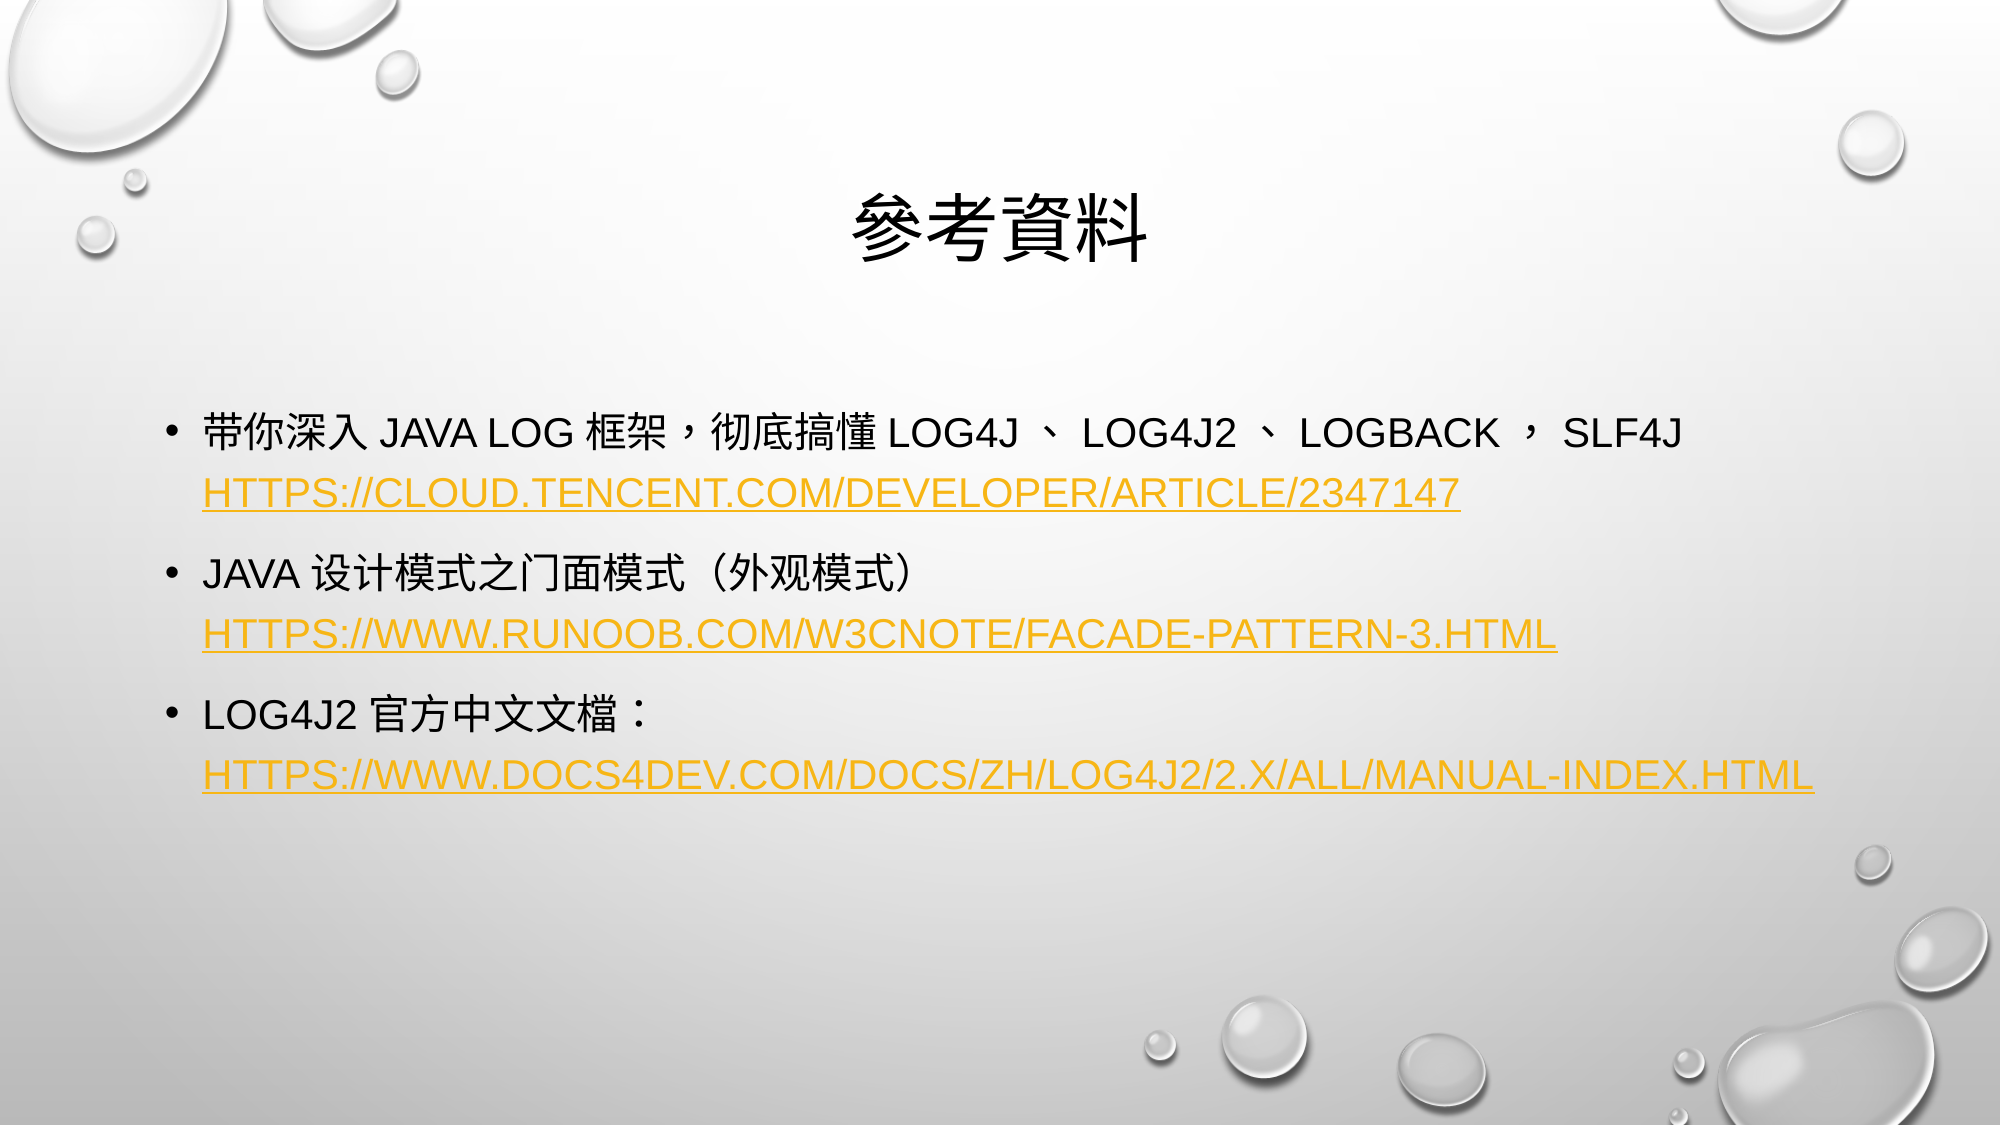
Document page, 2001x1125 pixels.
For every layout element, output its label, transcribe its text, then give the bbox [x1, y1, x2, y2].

title 參考資料 [149, 101, 1851, 364]
list 带你深入Java Log框架，彻底搞懂Log4J、Log4J2、LogBack，SLF4J https://cloud.tencent.com/developer/article/2347147 JAVA设计模式之门面模式（外观模式）https://www.runoob.com/w3cnote/facade-pattern-3.html Log4j2官方中文文檔：https://www.docs4dev.com/docs/zh/log4j2/2.x/all/manual-index.html [149, 388, 1850, 950]
picture [0, 0, 2000, 1125]
